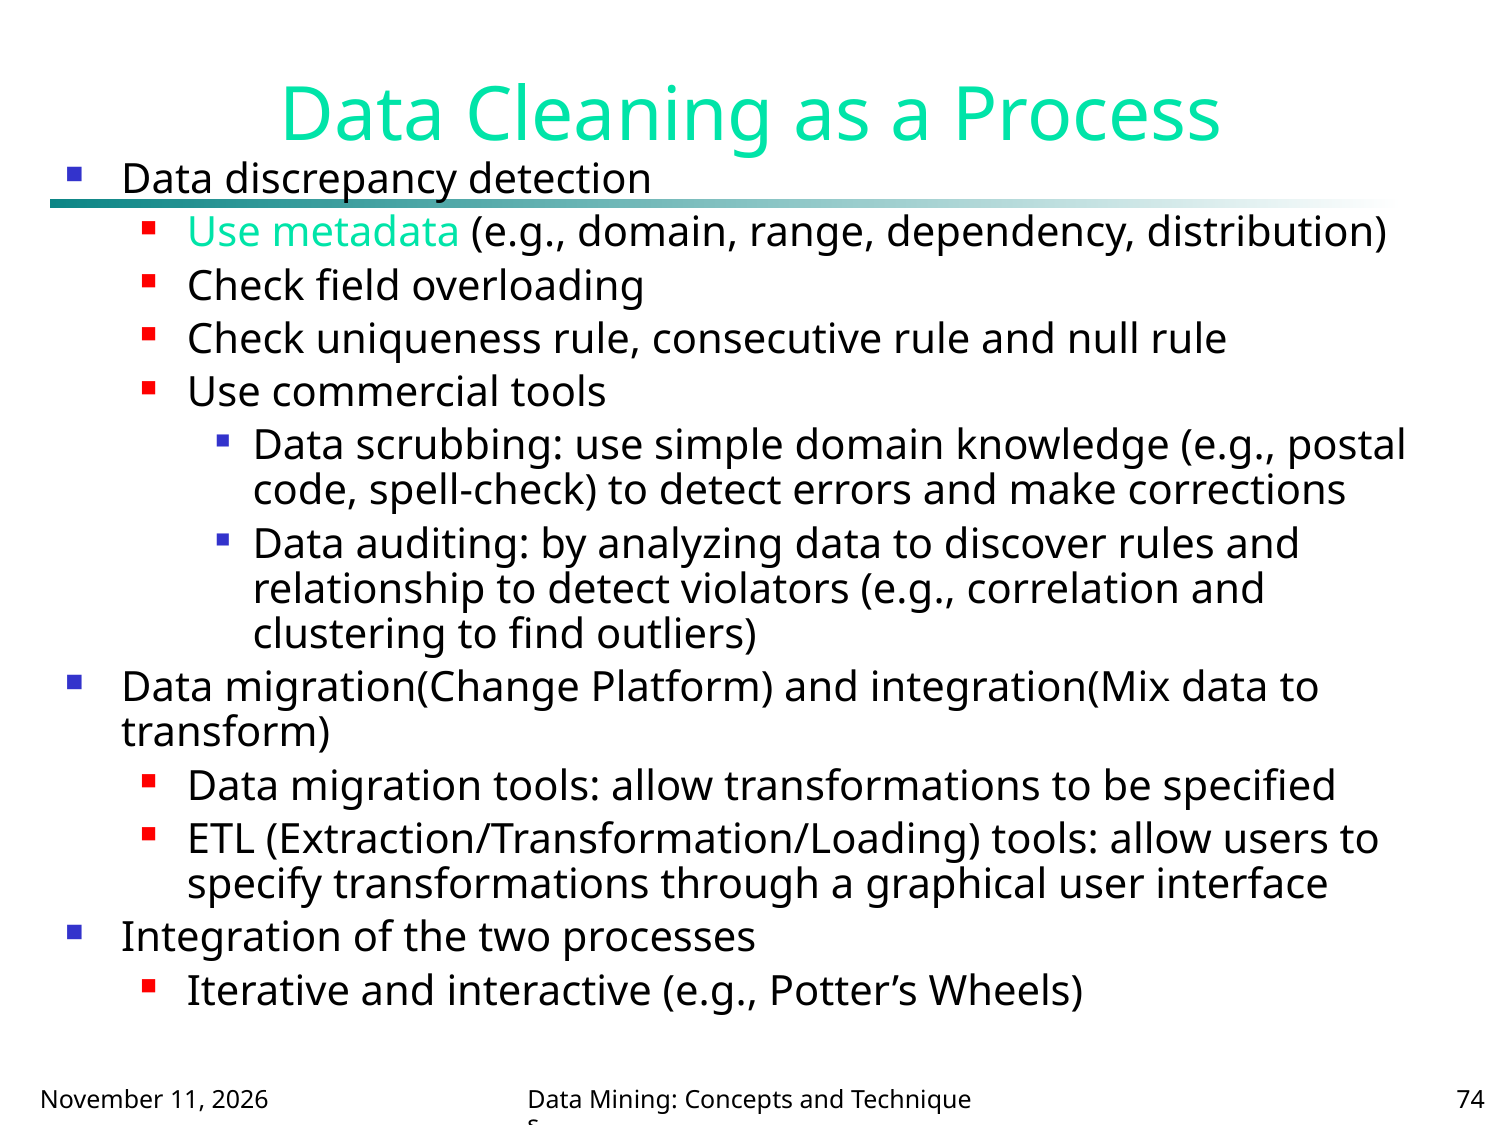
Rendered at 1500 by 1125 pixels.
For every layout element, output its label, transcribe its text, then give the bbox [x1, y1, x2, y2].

footer Data Mining: Concepts and Techniques [512, 1063, 988, 1125]
slide_number 74 [1187, 1062, 1500, 1125]
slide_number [24, 1062, 338, 1125]
title Data Cleaning as a Process [124, 62, 1379, 149]
list Data discrepancy detection Use metadata (e.g., domain, range, dependency, distribution) Check field overloading Check uniqueness rule, consecutive rule and null rule Use commercial tools Data scrubbing: use simple domain knowledge (e.g., postal code, spell-check) to detect errors and make corrections Data auditing: by analyzing data to discover rules and relationship to detect violators (e.g., correlation and clustering to find outliers) Data migration(Change Platform) and integration(Mix data to transform) Data migration tools: allow transformations to be specified ETL (Extraction/Transformation/Loading) tools: allow users to specify transformations through a graphical user interface Integration of the two processes Iterative and interactive (e.g., Potter’s Wheels) [49, 149, 1429, 1063]
